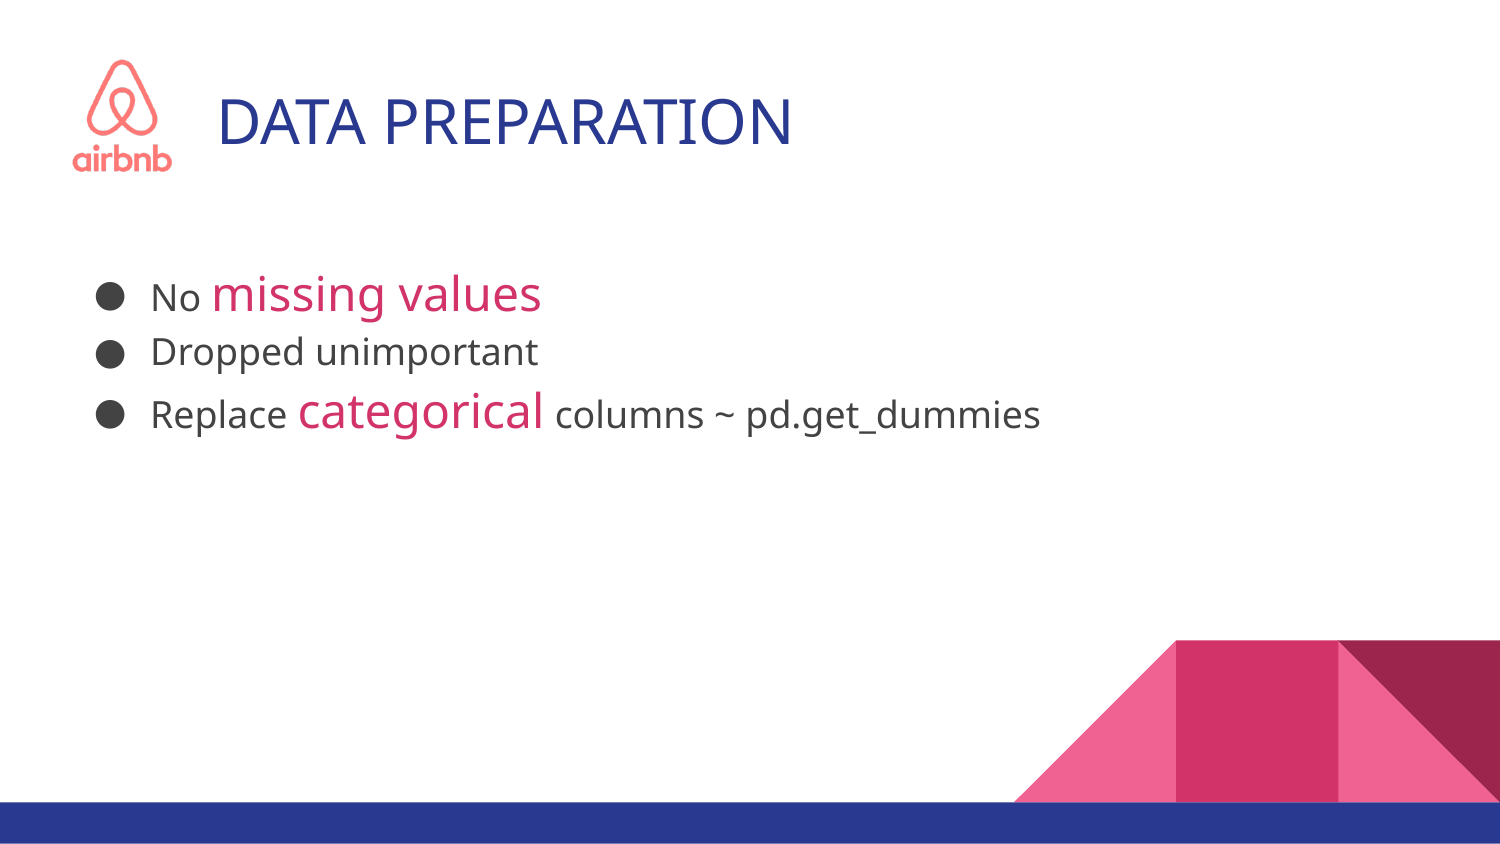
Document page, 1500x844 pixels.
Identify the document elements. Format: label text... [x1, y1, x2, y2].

title DATA PREPARATION [201, 67, 1014, 167]
picture [59, 54, 184, 178]
list No missing values Dropped unimportant Replace categorical columns ~ pd.get_dummies [60, 239, 1458, 422]
